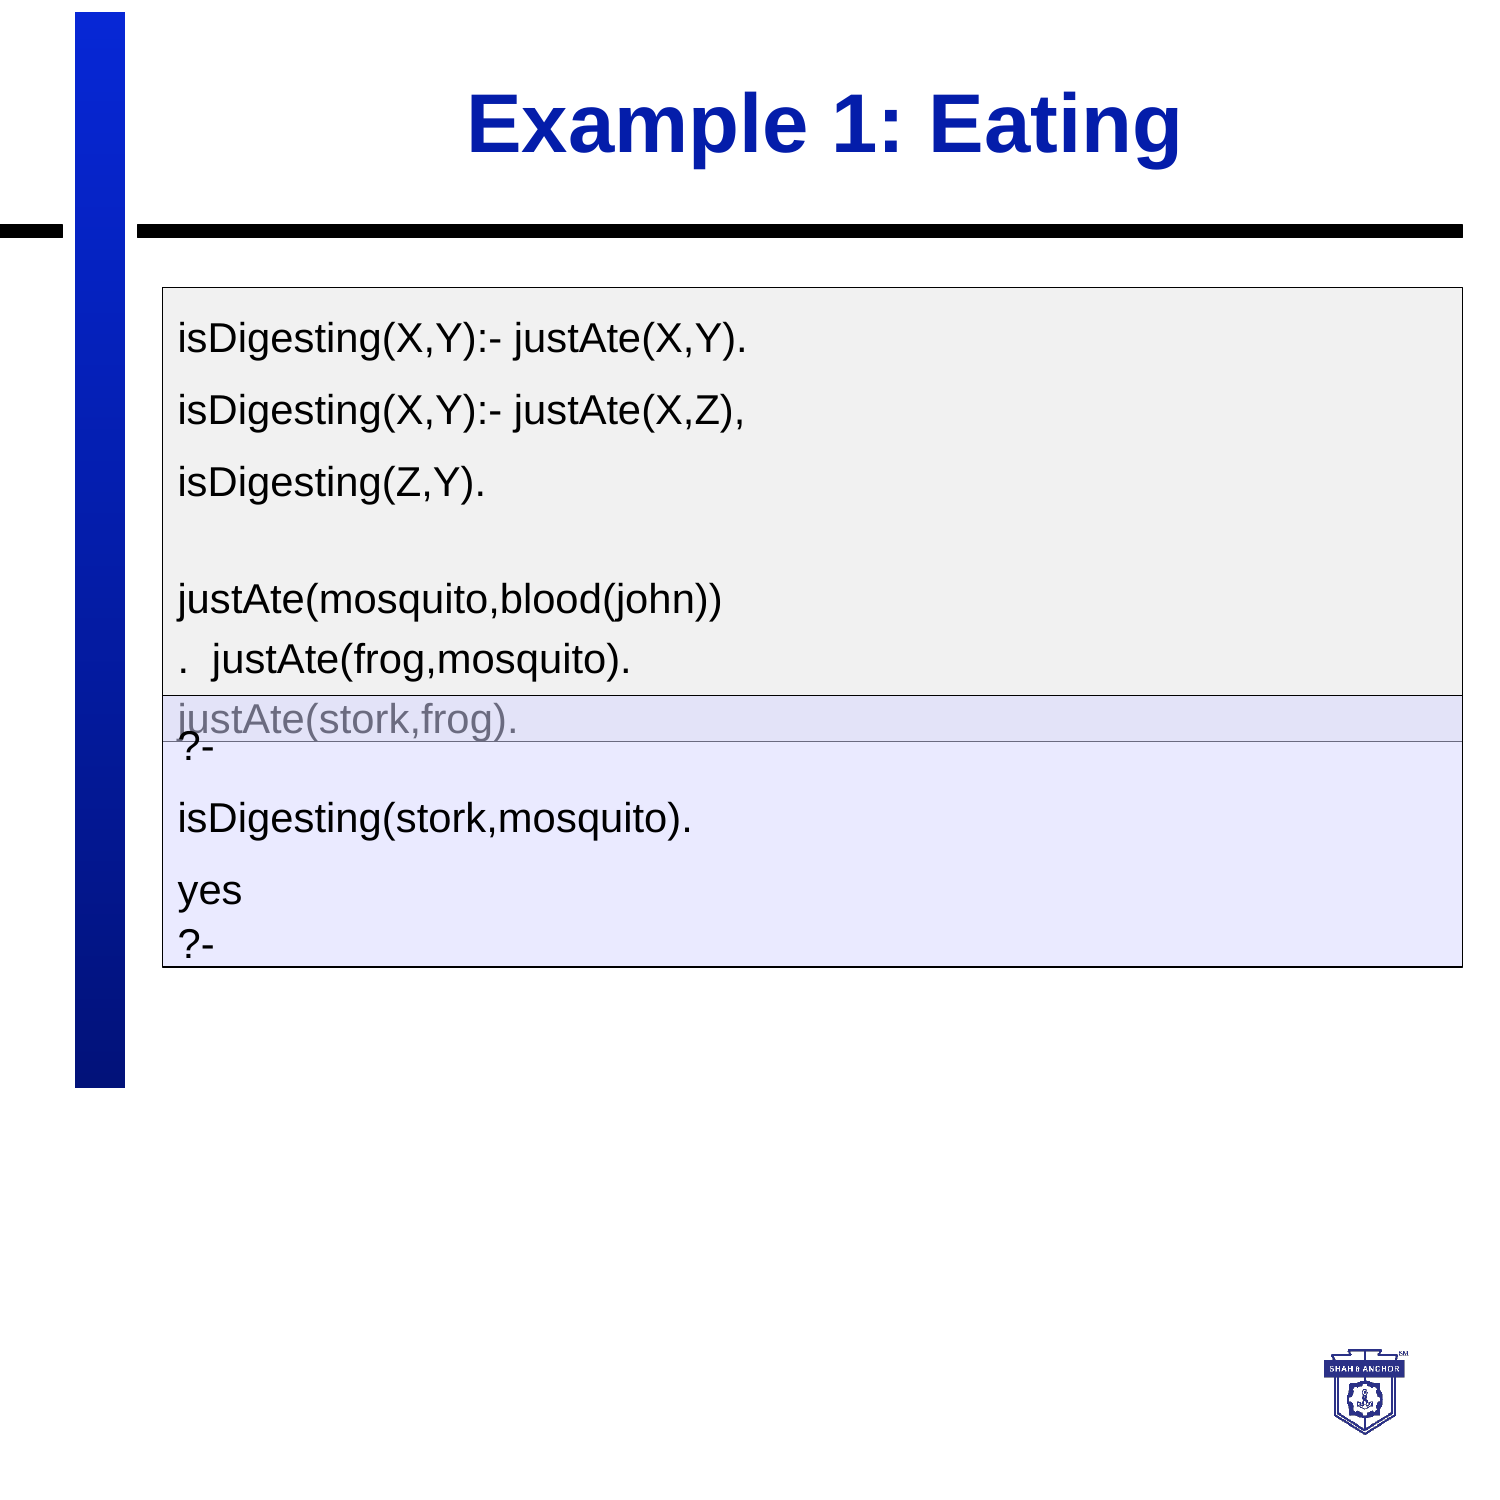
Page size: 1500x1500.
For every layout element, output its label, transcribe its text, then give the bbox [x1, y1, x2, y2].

text_box isDigesting(X,Y):- justAte(X,Y). isDigesting(X,Y):- justAte(X,Z), isDigesting(Z,Y). justAte(mosquito,blood(john)). justAte(frog,mosquito). justAte(stork,frog). [162, 287, 1463, 695]
picture [75, 12, 125, 1088]
picture [1323, 1349, 1409, 1436]
title Example 1: Eating [464, 66, 1187, 287]
text_box ?- isDigesting(stork,mosquito). yes ?- [162, 695, 1463, 968]
